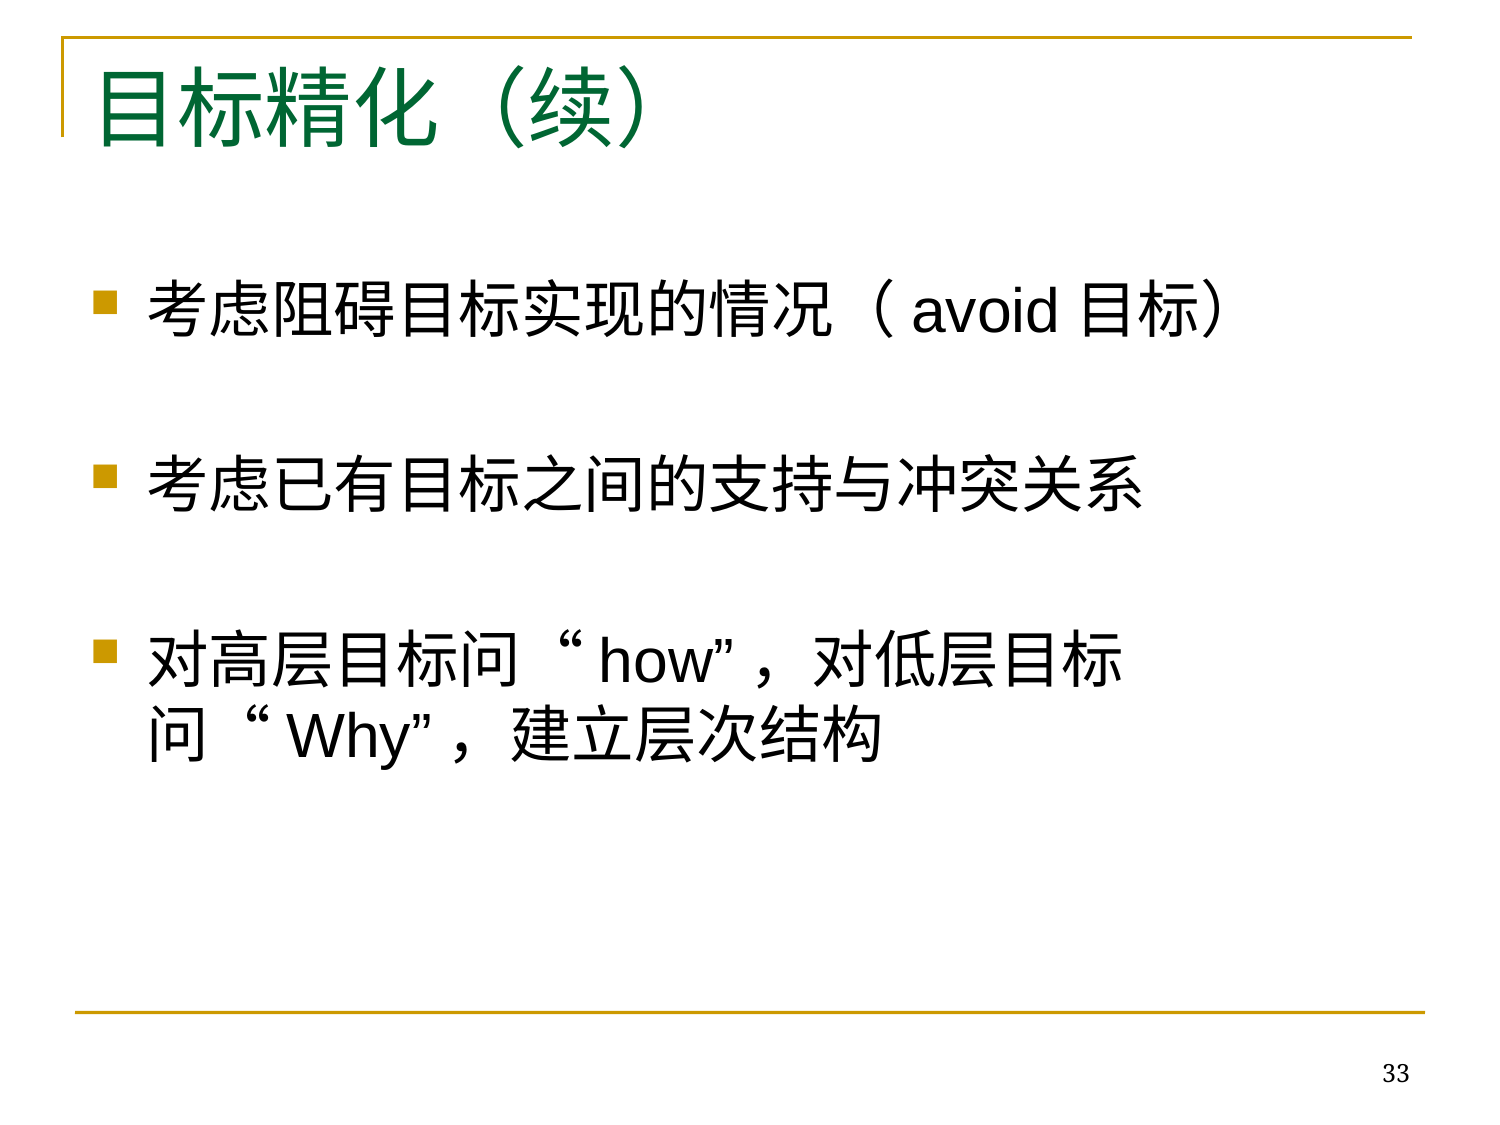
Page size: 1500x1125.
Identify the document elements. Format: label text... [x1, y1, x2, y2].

list 考虑阻碍目标实现的情况（avoid目标） 考虑已有目标之间的支持与冲突关系 对高层目标问“how”，对低层目标问“Why”，建立层次结构 [75, 262, 1425, 1006]
title 目标精化（续） [75, 45, 1425, 233]
slide_number 33 [1074, 1023, 1426, 1100]
